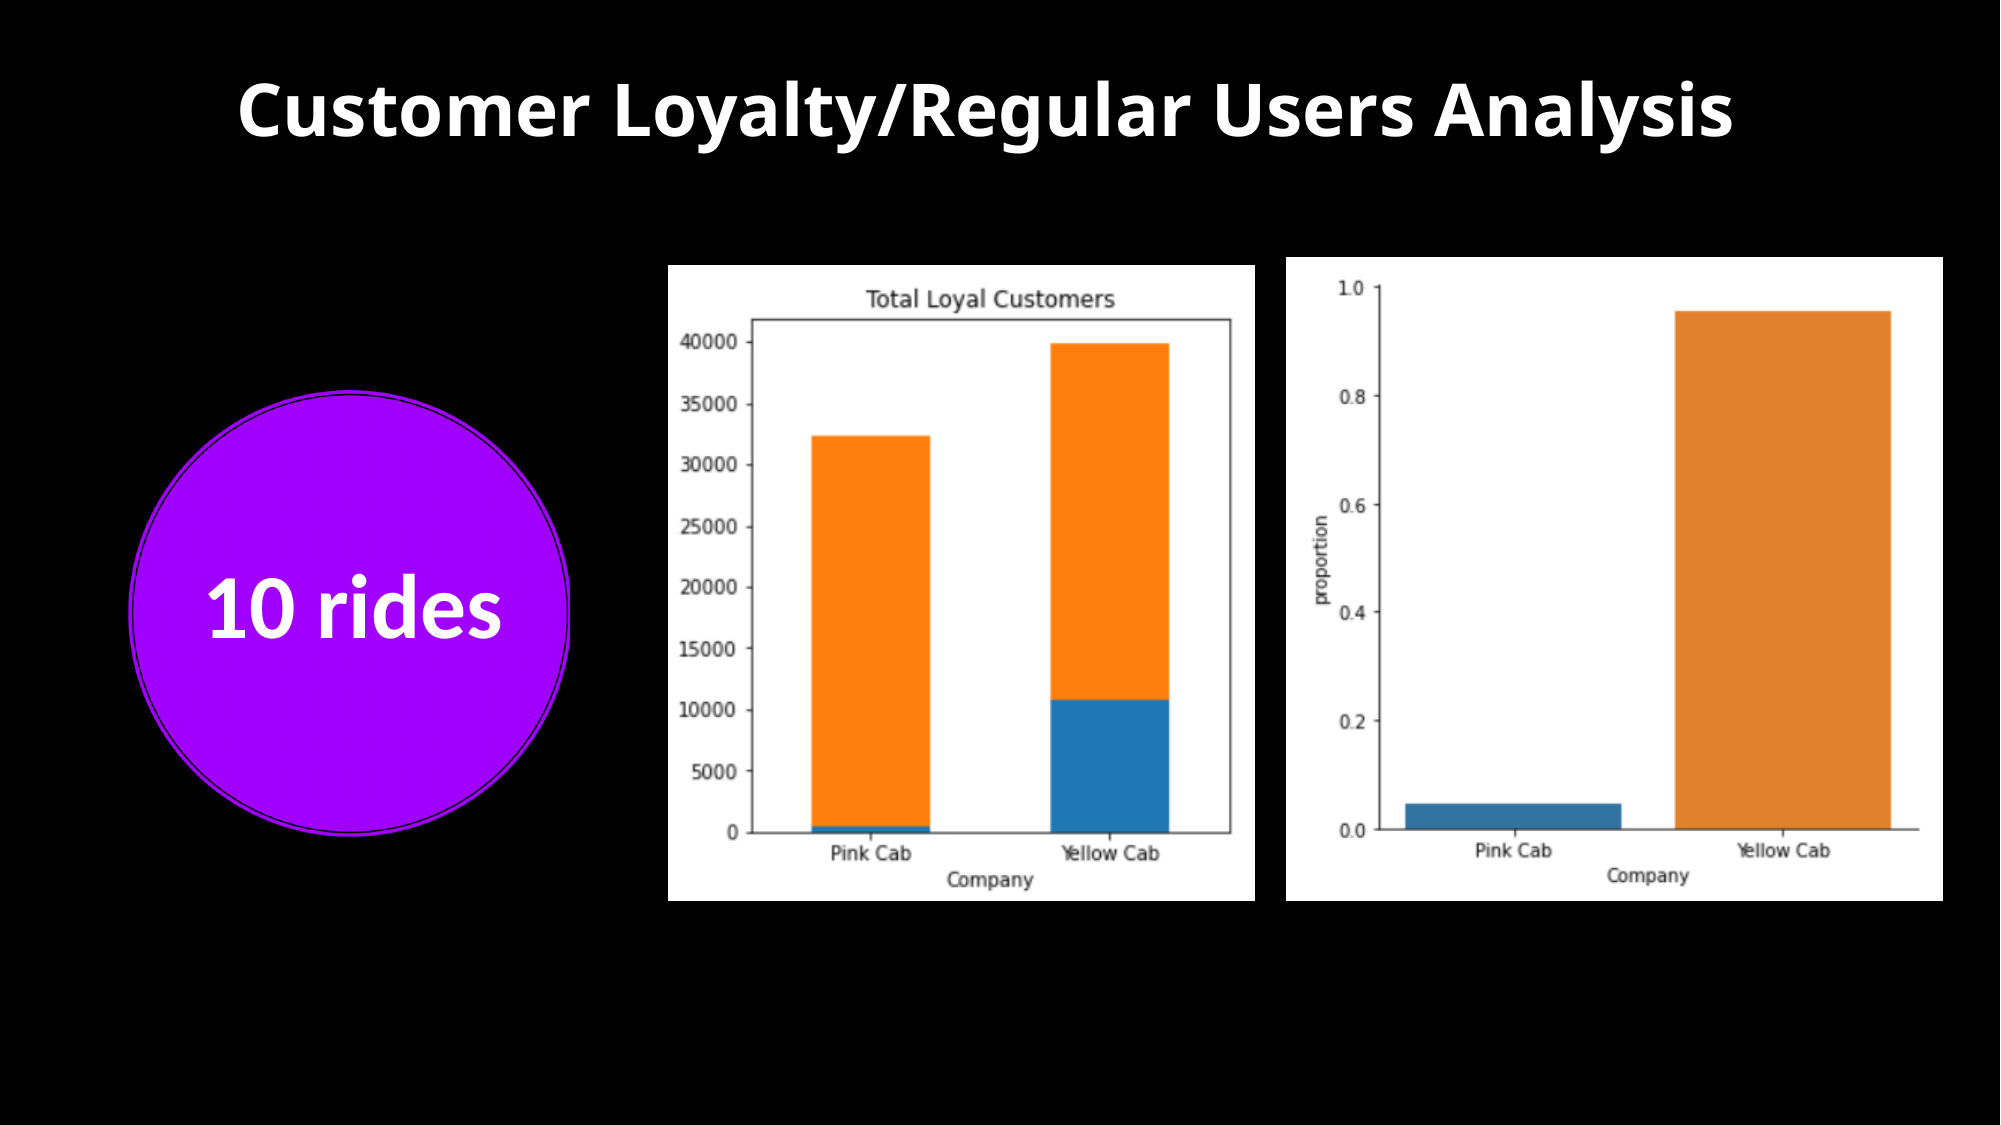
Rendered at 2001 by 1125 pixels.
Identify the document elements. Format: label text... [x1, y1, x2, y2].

picture [668, 265, 1255, 901]
picture [1286, 257, 1943, 901]
picture [124, 390, 570, 837]
title Customer Loyalty/Regular Users Analysis [125, 1, 1848, 225]
